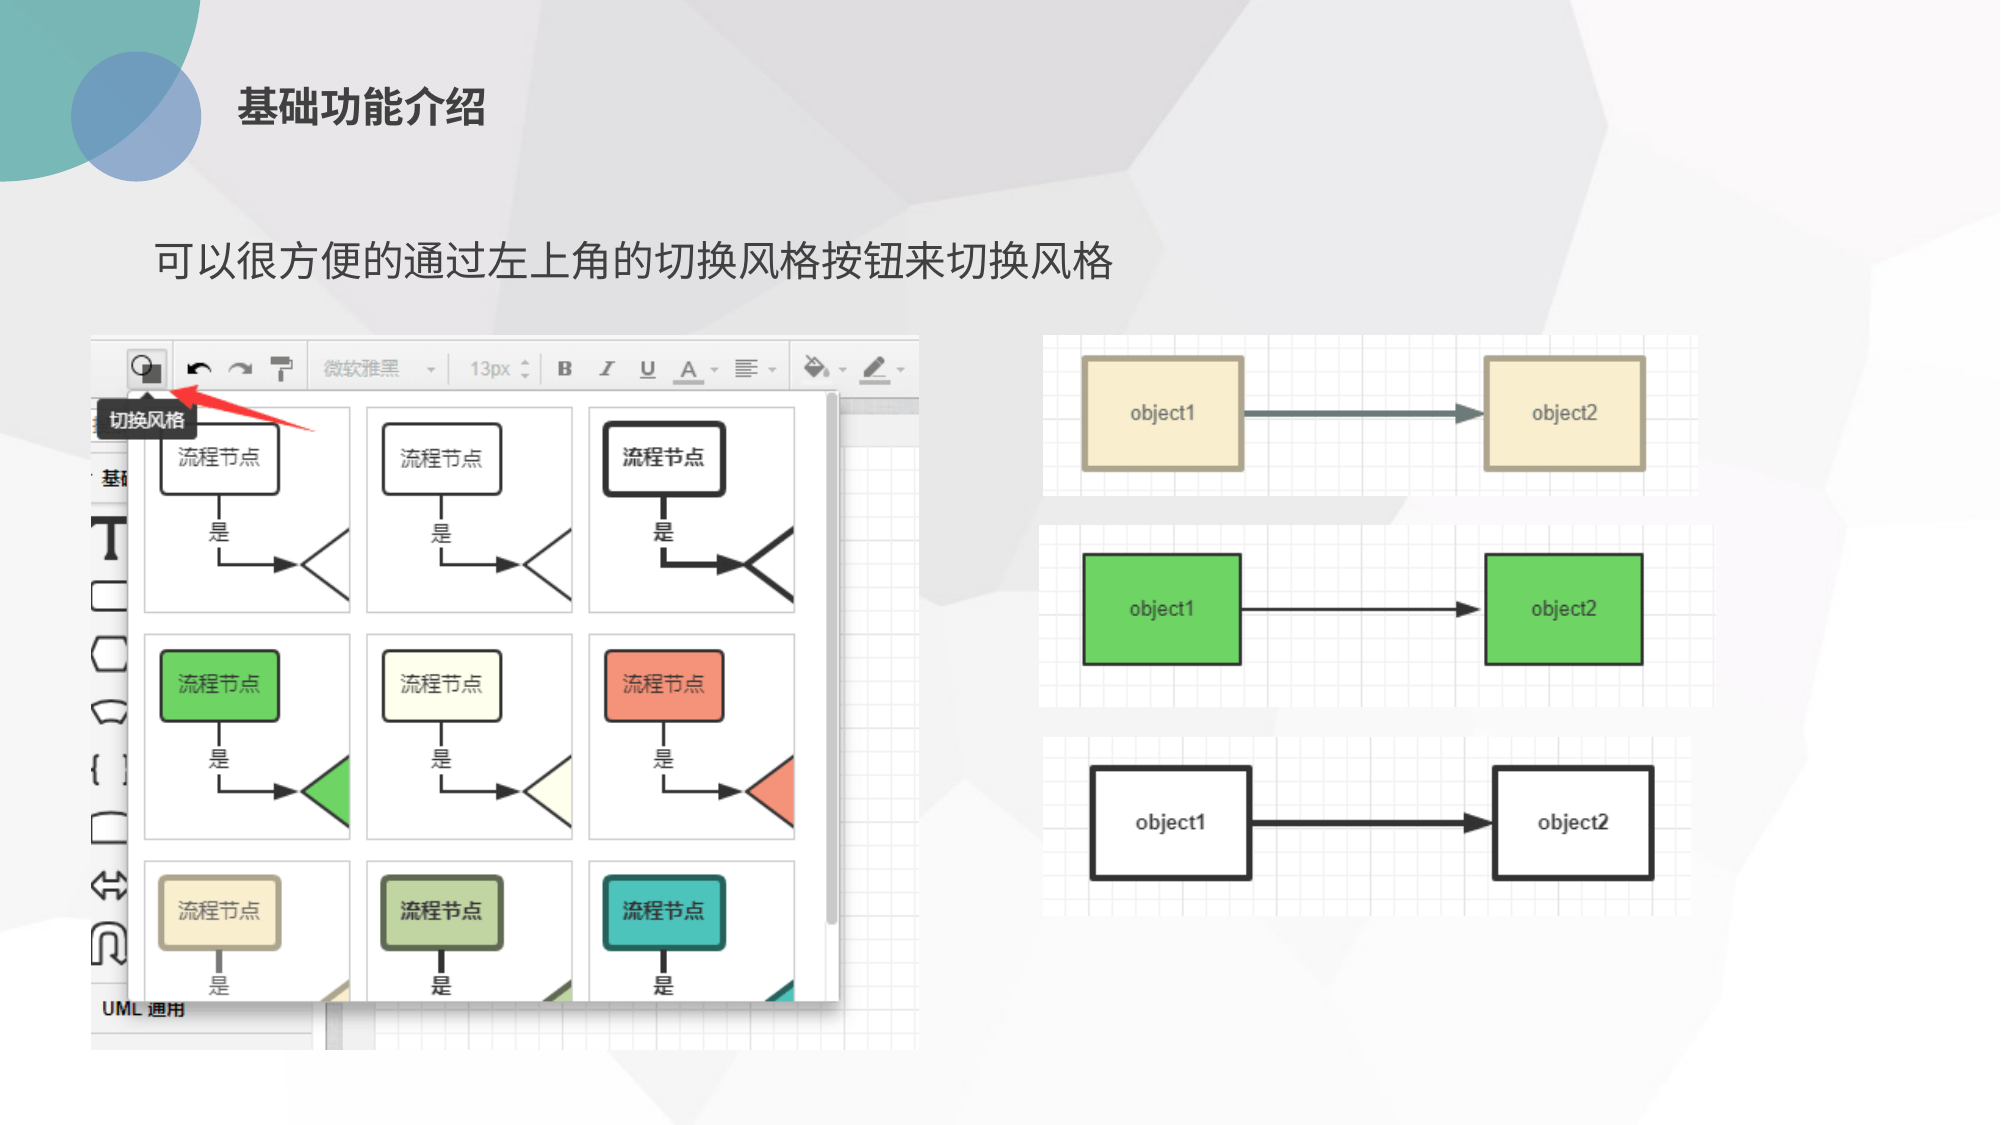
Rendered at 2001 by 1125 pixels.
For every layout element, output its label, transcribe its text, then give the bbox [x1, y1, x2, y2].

text_box [70, 50, 203, 183]
picture [0, 0, 2001, 1125]
text_box 可以很方便的通过左上角的切换风格按钮来切换风格 [138, 227, 1129, 293]
text_box 基础功能介绍 [222, 73, 503, 139]
text_box [0, 0, 202, 183]
